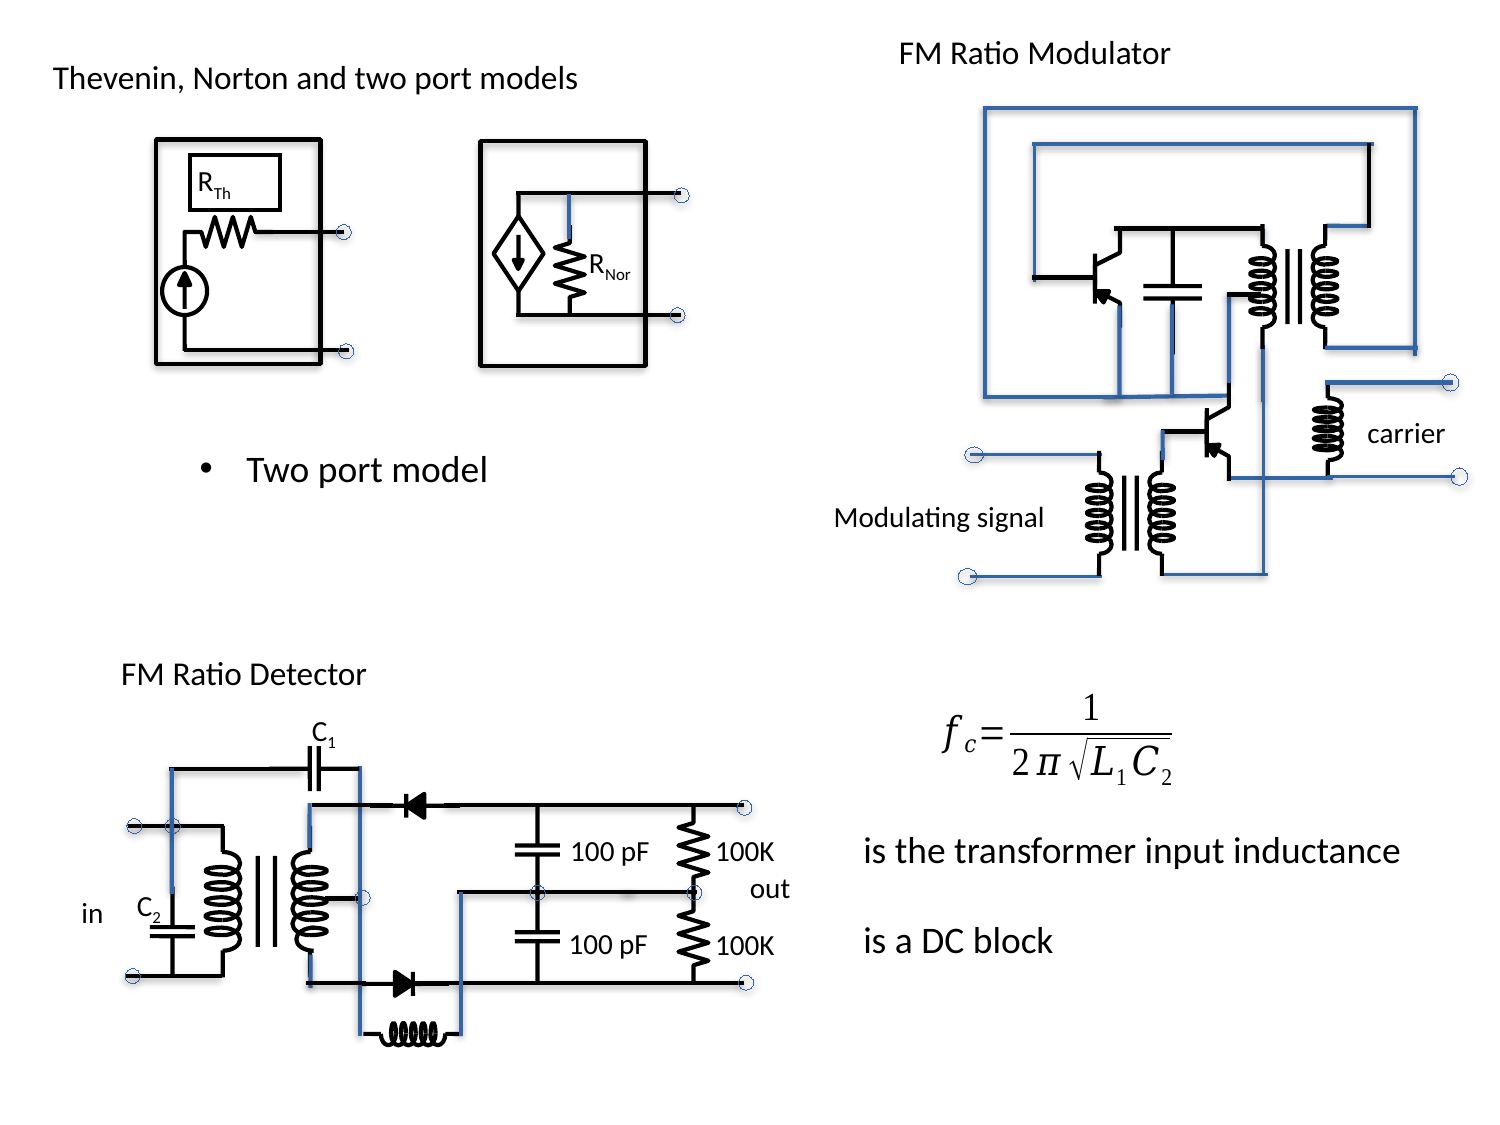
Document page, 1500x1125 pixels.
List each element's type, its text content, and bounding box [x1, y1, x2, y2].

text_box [149, 886, 196, 975]
text_box RNor [589, 244, 632, 284]
text_box [675, 187, 690, 203]
text_box C1 [311, 712, 355, 752]
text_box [1313, 381, 1343, 477]
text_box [1143, 229, 1203, 355]
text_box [205, 825, 328, 978]
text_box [402, 760, 428, 851]
text_box [678, 908, 709, 980]
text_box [1249, 223, 1338, 350]
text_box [514, 901, 561, 982]
text_box [355, 890, 371, 906]
text_box in [81, 893, 104, 929]
text_box 100 pF [568, 925, 655, 961]
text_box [401, 984, 425, 1084]
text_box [514, 814, 561, 890]
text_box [1086, 450, 1175, 576]
text_box [126, 818, 142, 827]
text_box [678, 816, 709, 884]
text_box [1450, 467, 1468, 486]
text_box 100K [715, 926, 854, 962]
text_box [339, 343, 354, 359]
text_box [161, 230, 208, 352]
text_box Modulating signal [833, 497, 1045, 533]
text_box FM Ratio Modulator [898, 30, 1172, 71]
text_box [165, 818, 181, 825]
text_box [480, 140, 646, 366]
text_box [155, 139, 321, 365]
text_box [336, 224, 352, 240]
text_box [1442, 373, 1459, 392]
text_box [391, 938, 417, 1030]
text_box [670, 307, 686, 323]
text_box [291, 723, 337, 814]
text_box FM Ratio Detector [121, 652, 368, 693]
text_box out [749, 868, 791, 904]
text_box 100 pF [570, 832, 656, 868]
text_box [1069, 227, 1121, 328]
text_box [125, 968, 141, 978]
text_box [964, 446, 984, 463]
text_box [958, 568, 977, 585]
text_box carrier [1367, 414, 1446, 450]
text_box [493, 190, 544, 317]
text_box [738, 800, 752, 816]
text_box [1184, 382, 1230, 481]
text_box 100K [715, 832, 854, 868]
text_box [738, 975, 754, 991]
text_box Thevenin, Norton and two port models [52, 55, 580, 96]
text_box [687, 885, 702, 901]
text_box C2 [136, 887, 146, 927]
